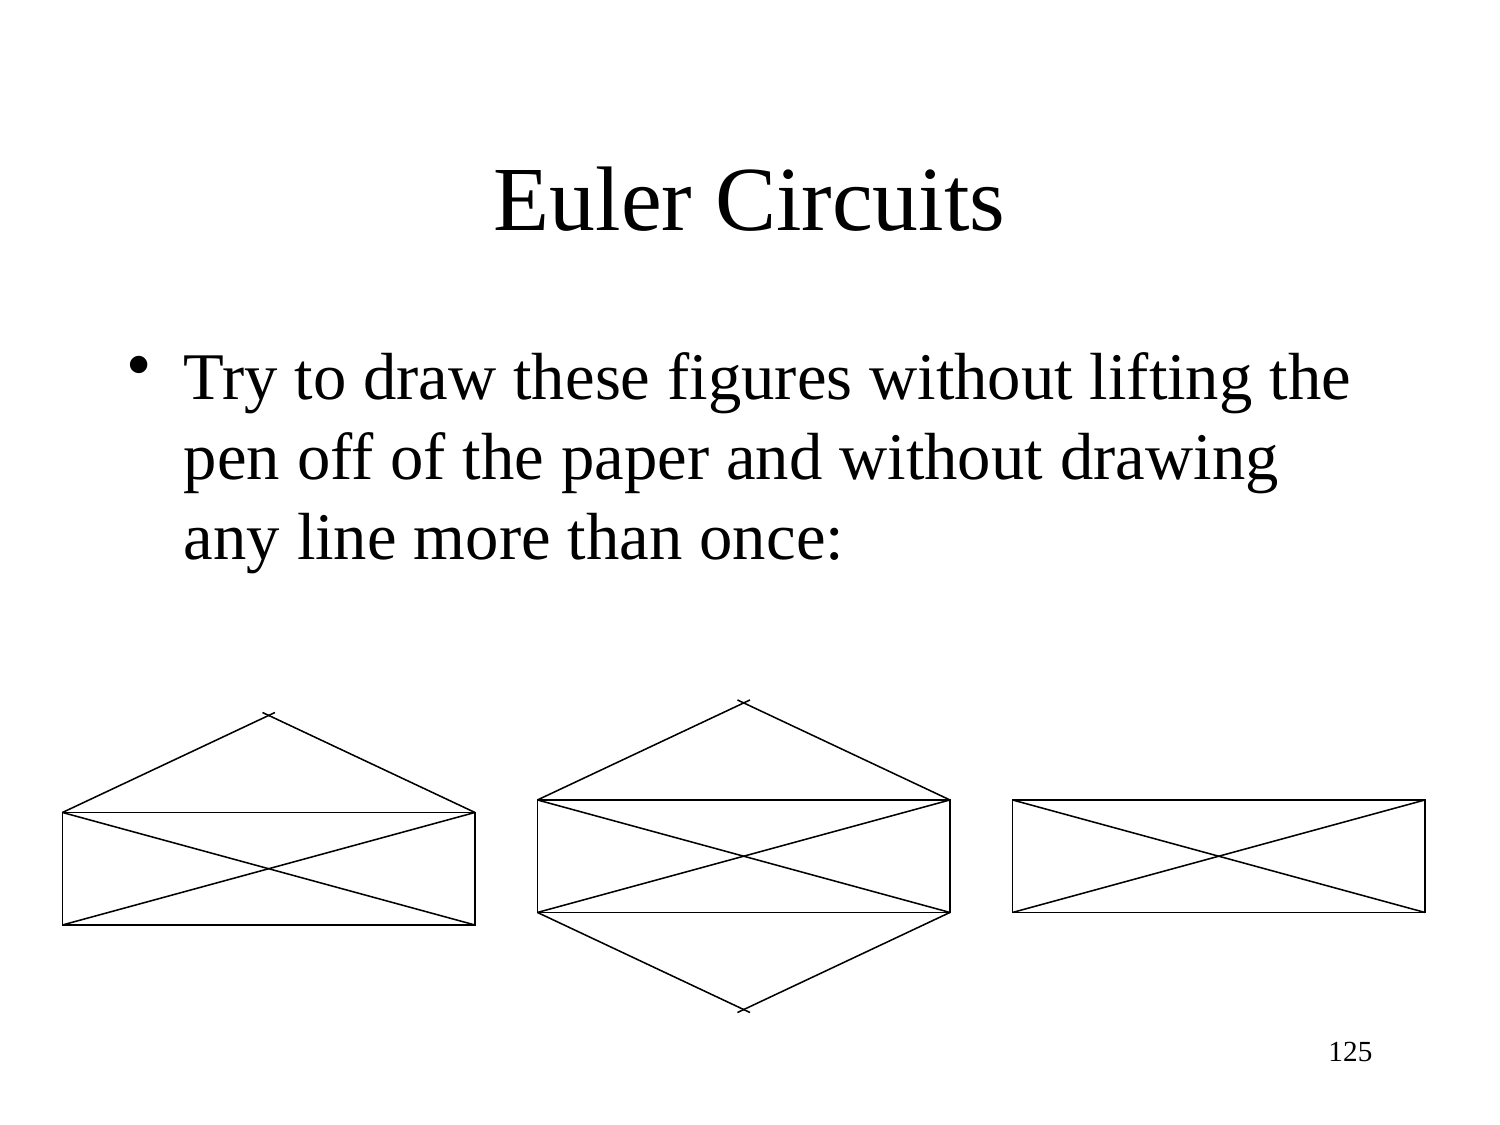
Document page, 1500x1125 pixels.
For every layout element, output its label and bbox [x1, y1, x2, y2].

list [112, 324, 1388, 600]
text_box [62, 712, 475, 925]
slide_number [1074, 1024, 1388, 1101]
text_box [537, 699, 950, 1013]
title [112, 99, 1388, 288]
text_box [1012, 799, 1426, 913]
